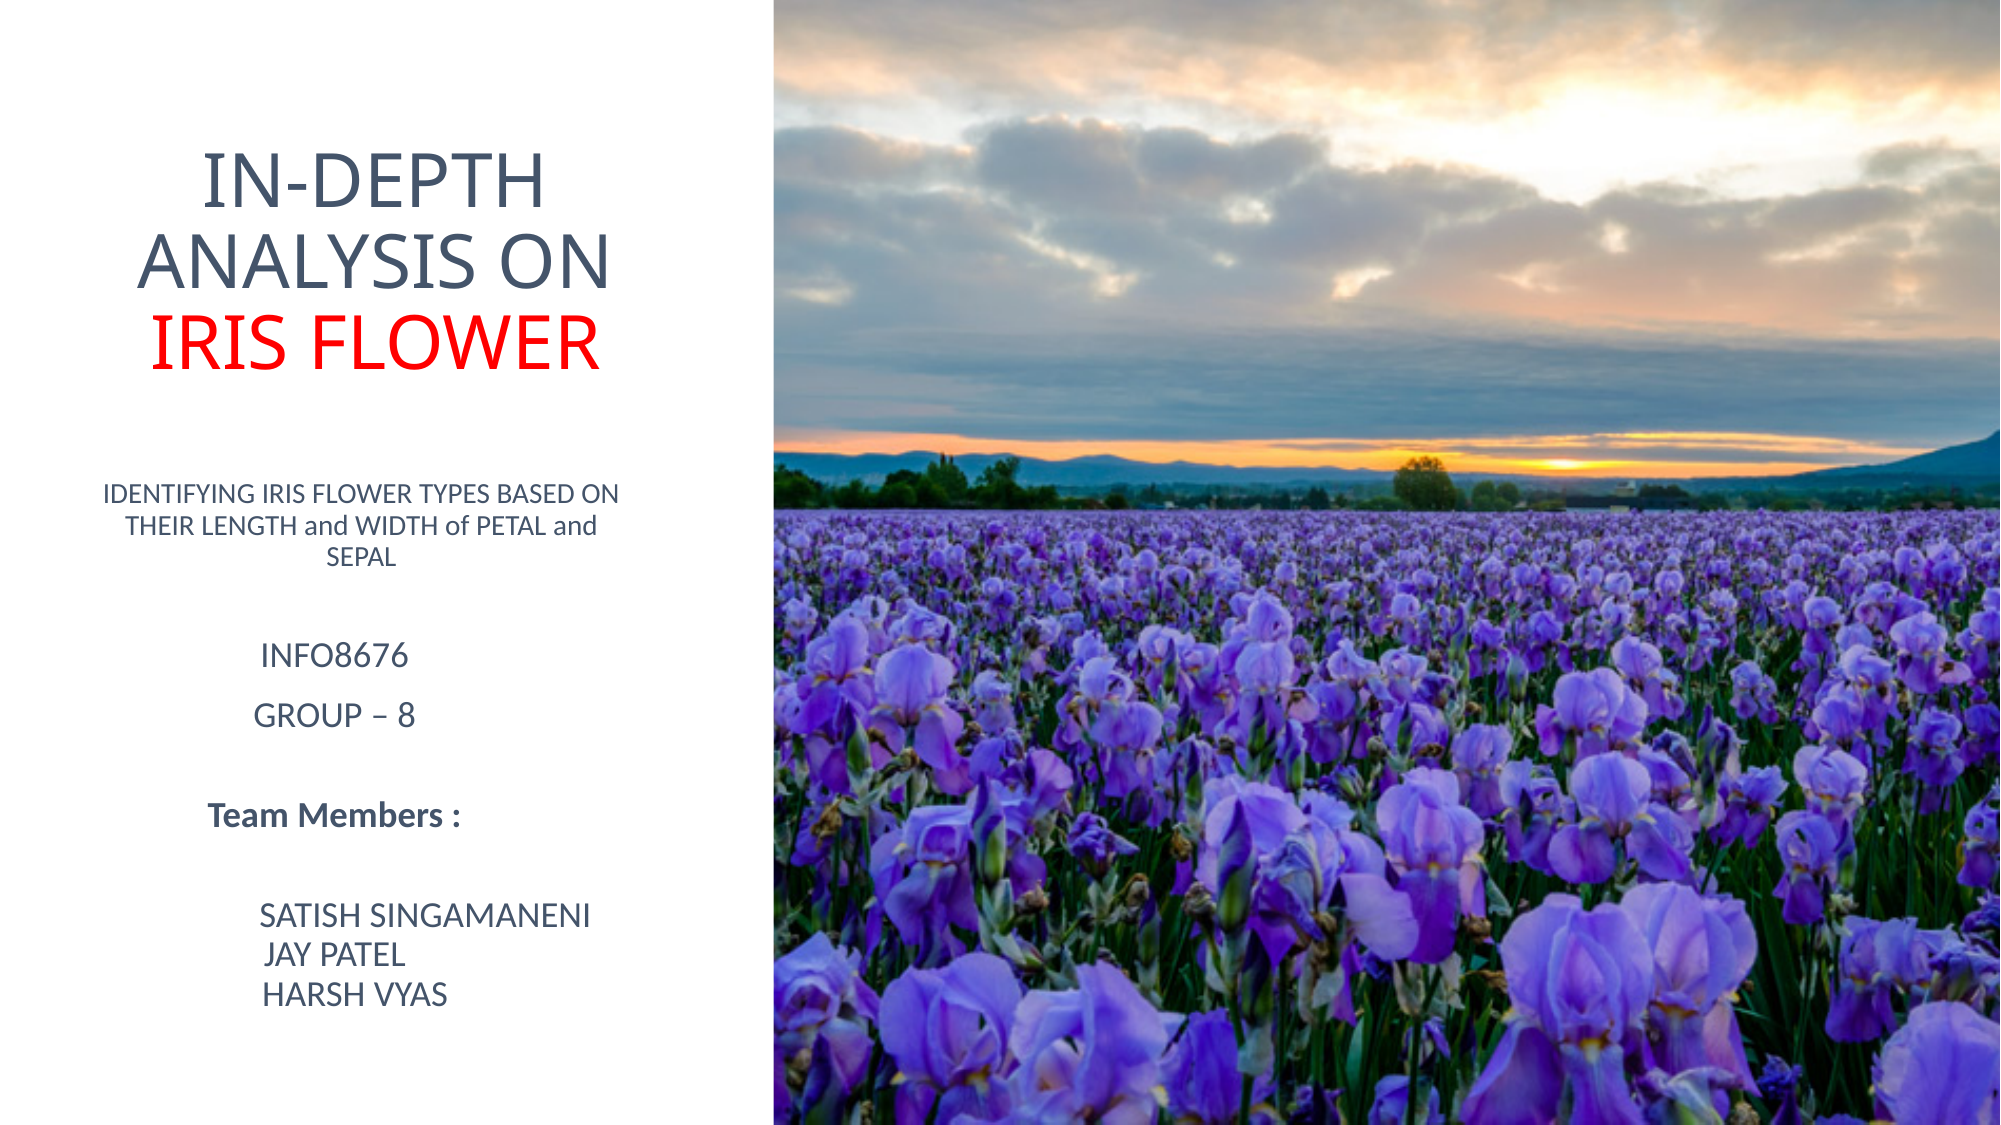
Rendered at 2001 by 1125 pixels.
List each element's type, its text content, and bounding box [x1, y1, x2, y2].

subtitle IDENTIFYING IRIS FLOWER TYPES BASED ON THEIR LENGTH and WIDTH of PETAL and SEPAL [77, 406, 645, 628]
title IN-DEPTH ANALYSIS ON IRIS FLOWER [62, 29, 690, 500]
picture [1989, 449, 2000, 454]
text_box INFO8676 GROUP – 8 Team Members : SATISH SINGAMANENI JAY PATEL HARSH VYAS [0, 628, 670, 1023]
picture [773, 0, 2000, 1125]
